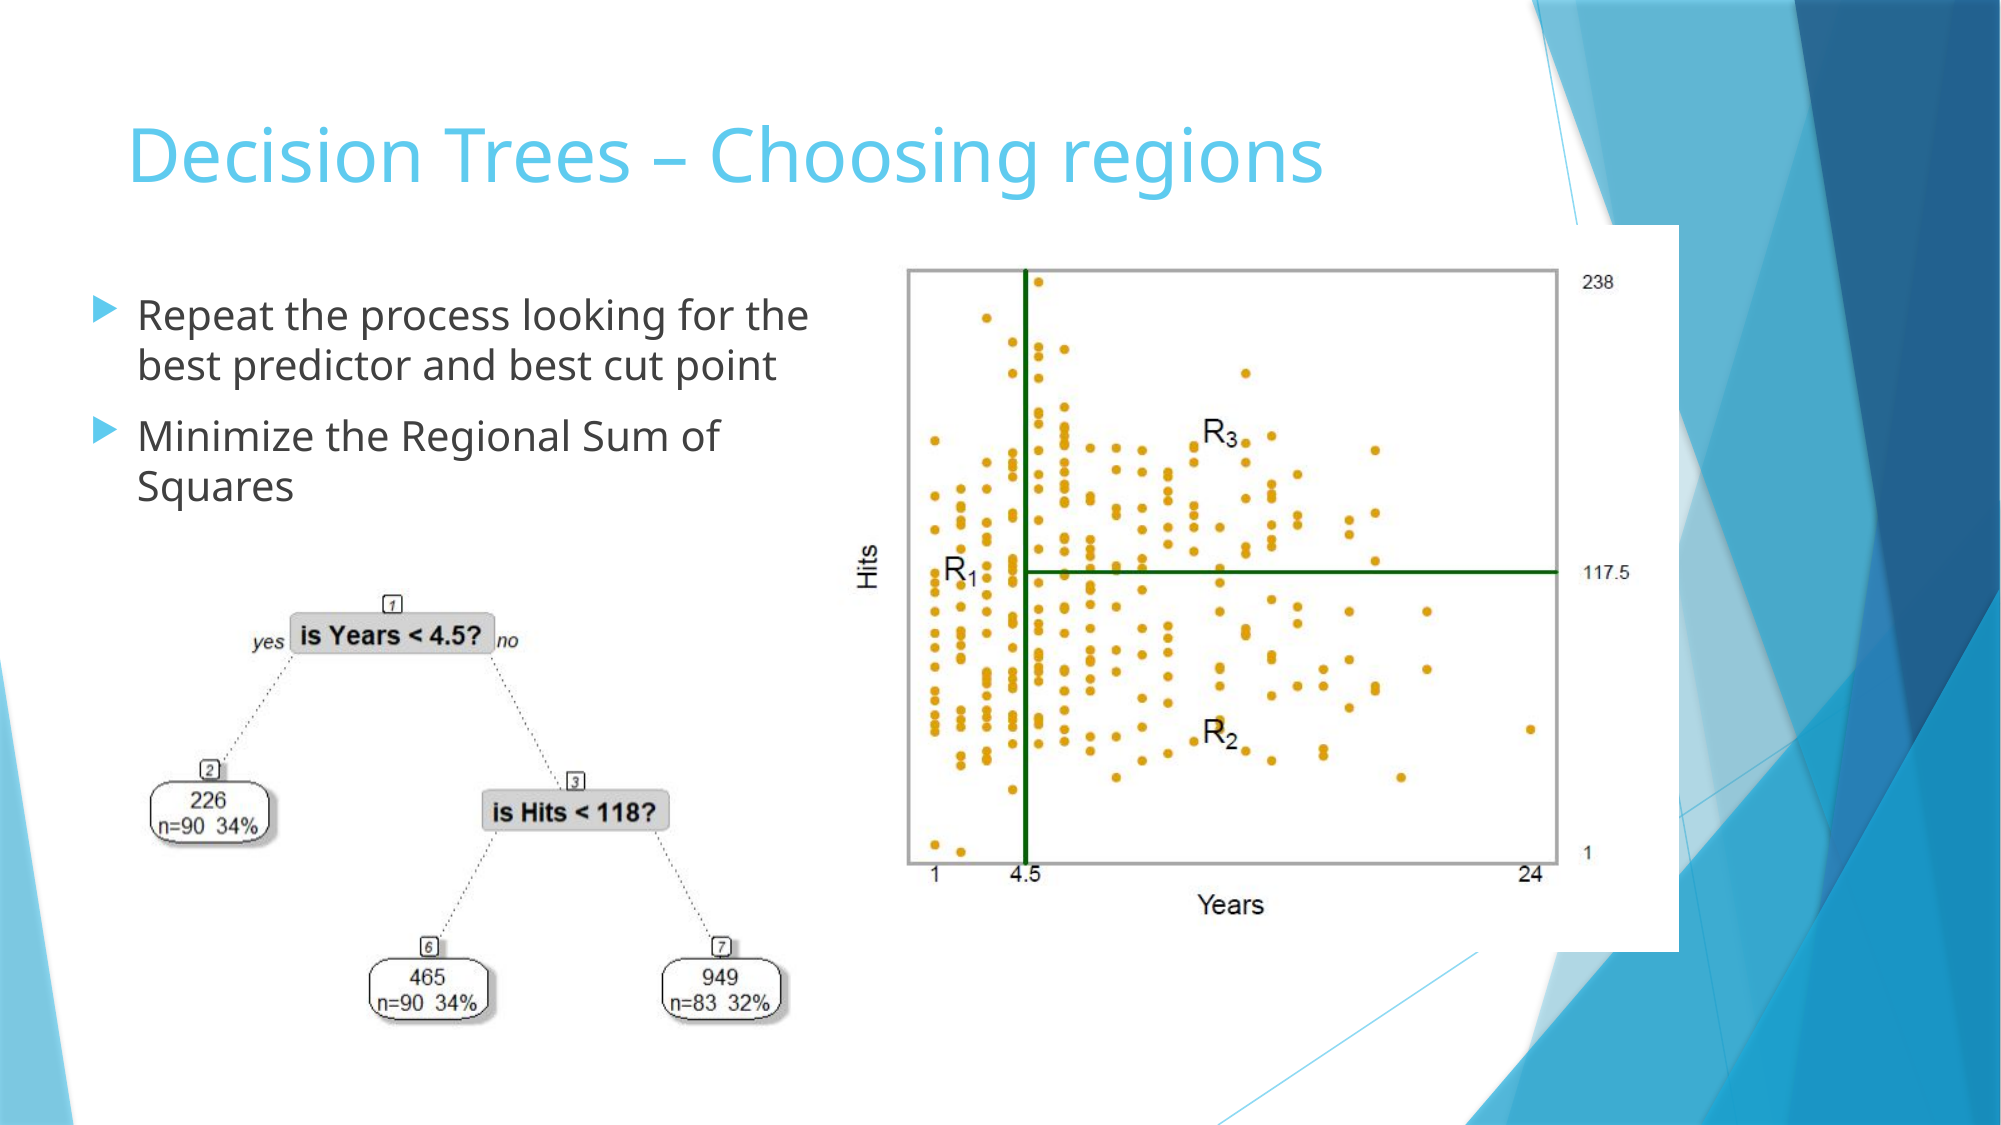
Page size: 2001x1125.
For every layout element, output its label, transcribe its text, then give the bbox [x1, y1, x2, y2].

picture [129, 588, 800, 1046]
list Repeat the process looking for the best predictor and best cut point Minimize the Regional Sum of Squares [0, 210, 839, 670]
picture [818, 225, 1680, 953]
title Decision Trees – Choosing regions [111, 99, 1522, 224]
